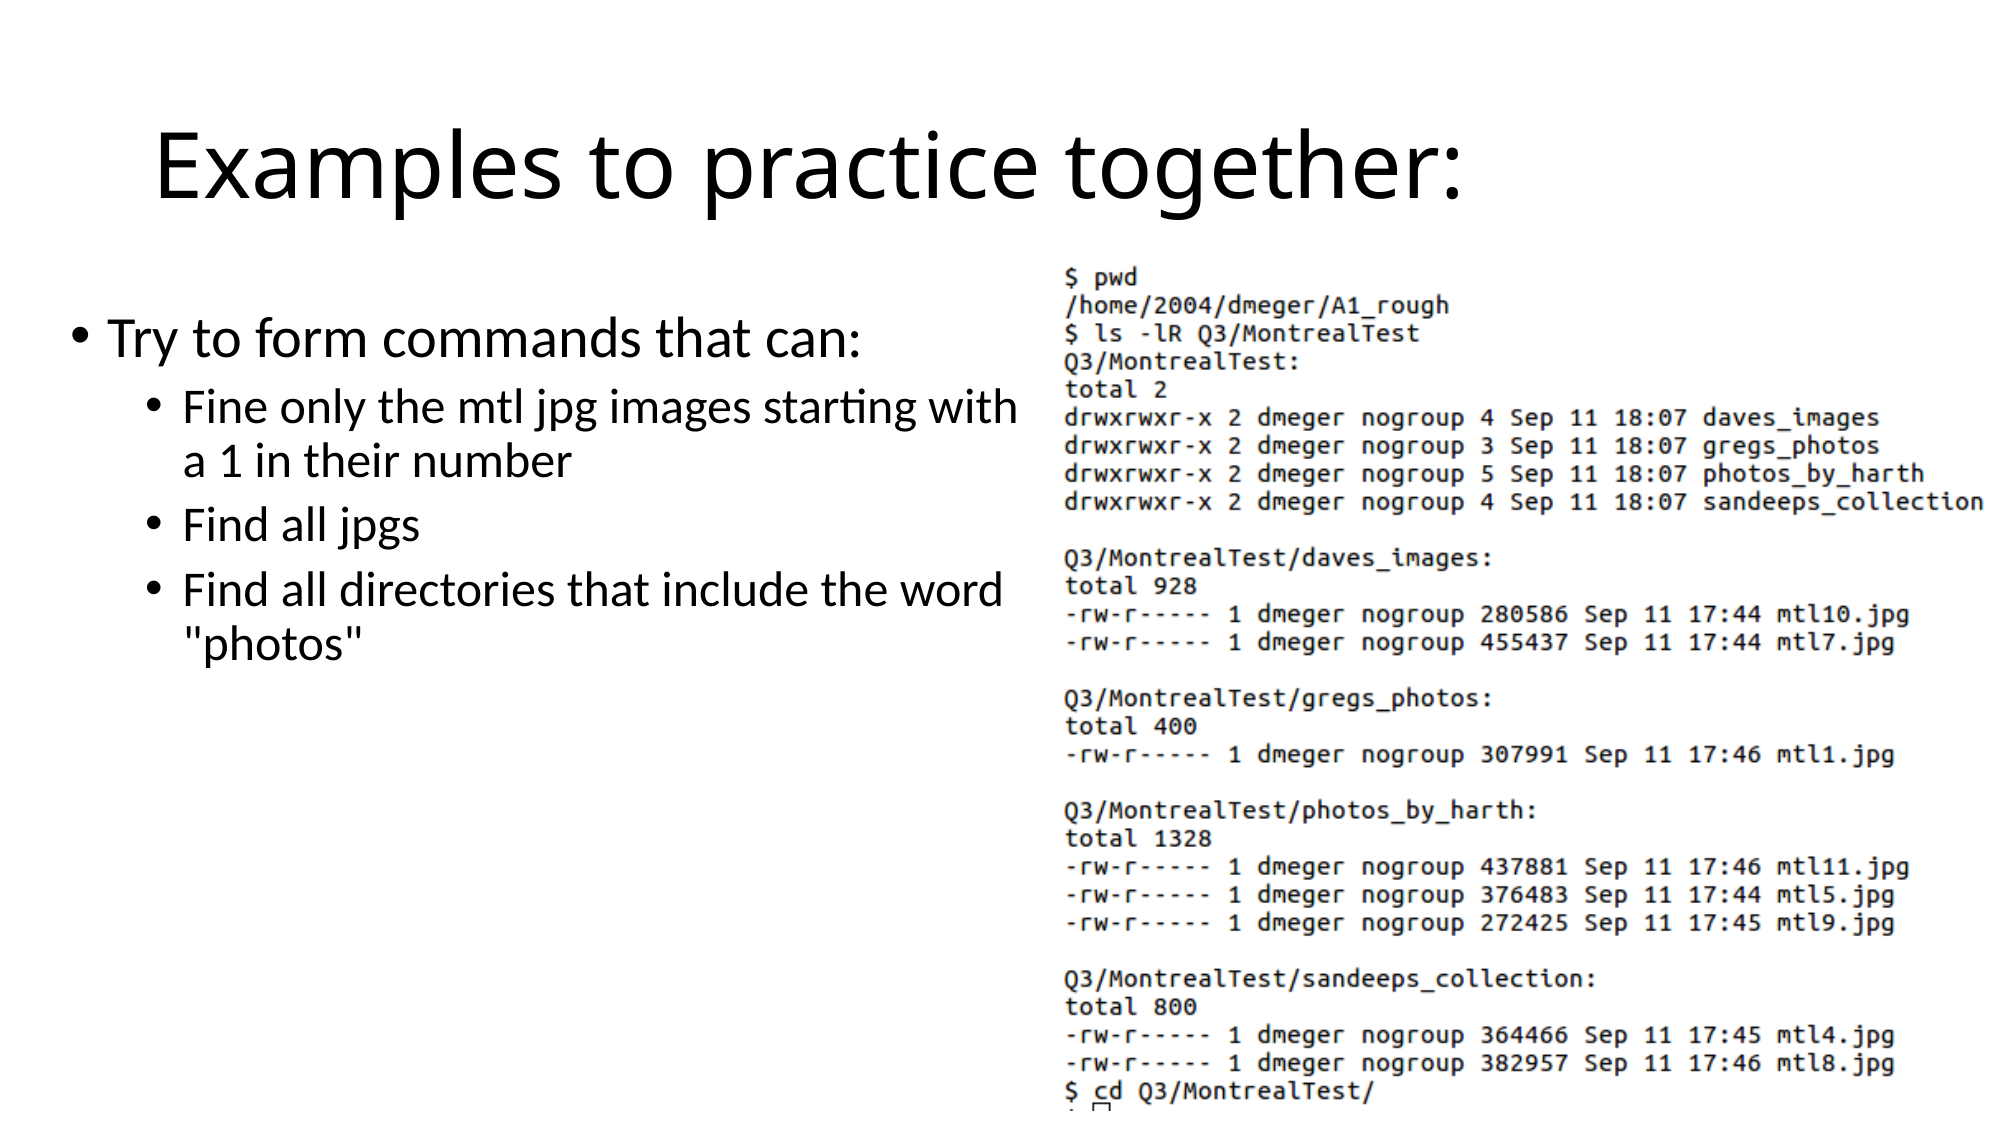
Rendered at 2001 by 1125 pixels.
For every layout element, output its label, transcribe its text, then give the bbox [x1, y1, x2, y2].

picture [1063, 261, 2000, 1111]
title Examples to practice together: [137, 59, 1863, 278]
list Try to form commands that can: Fine only the mtl jpg images starting with a 1 in their number Find all jpgs Find all directories that include the word "photos" [55, 299, 1051, 1014]
